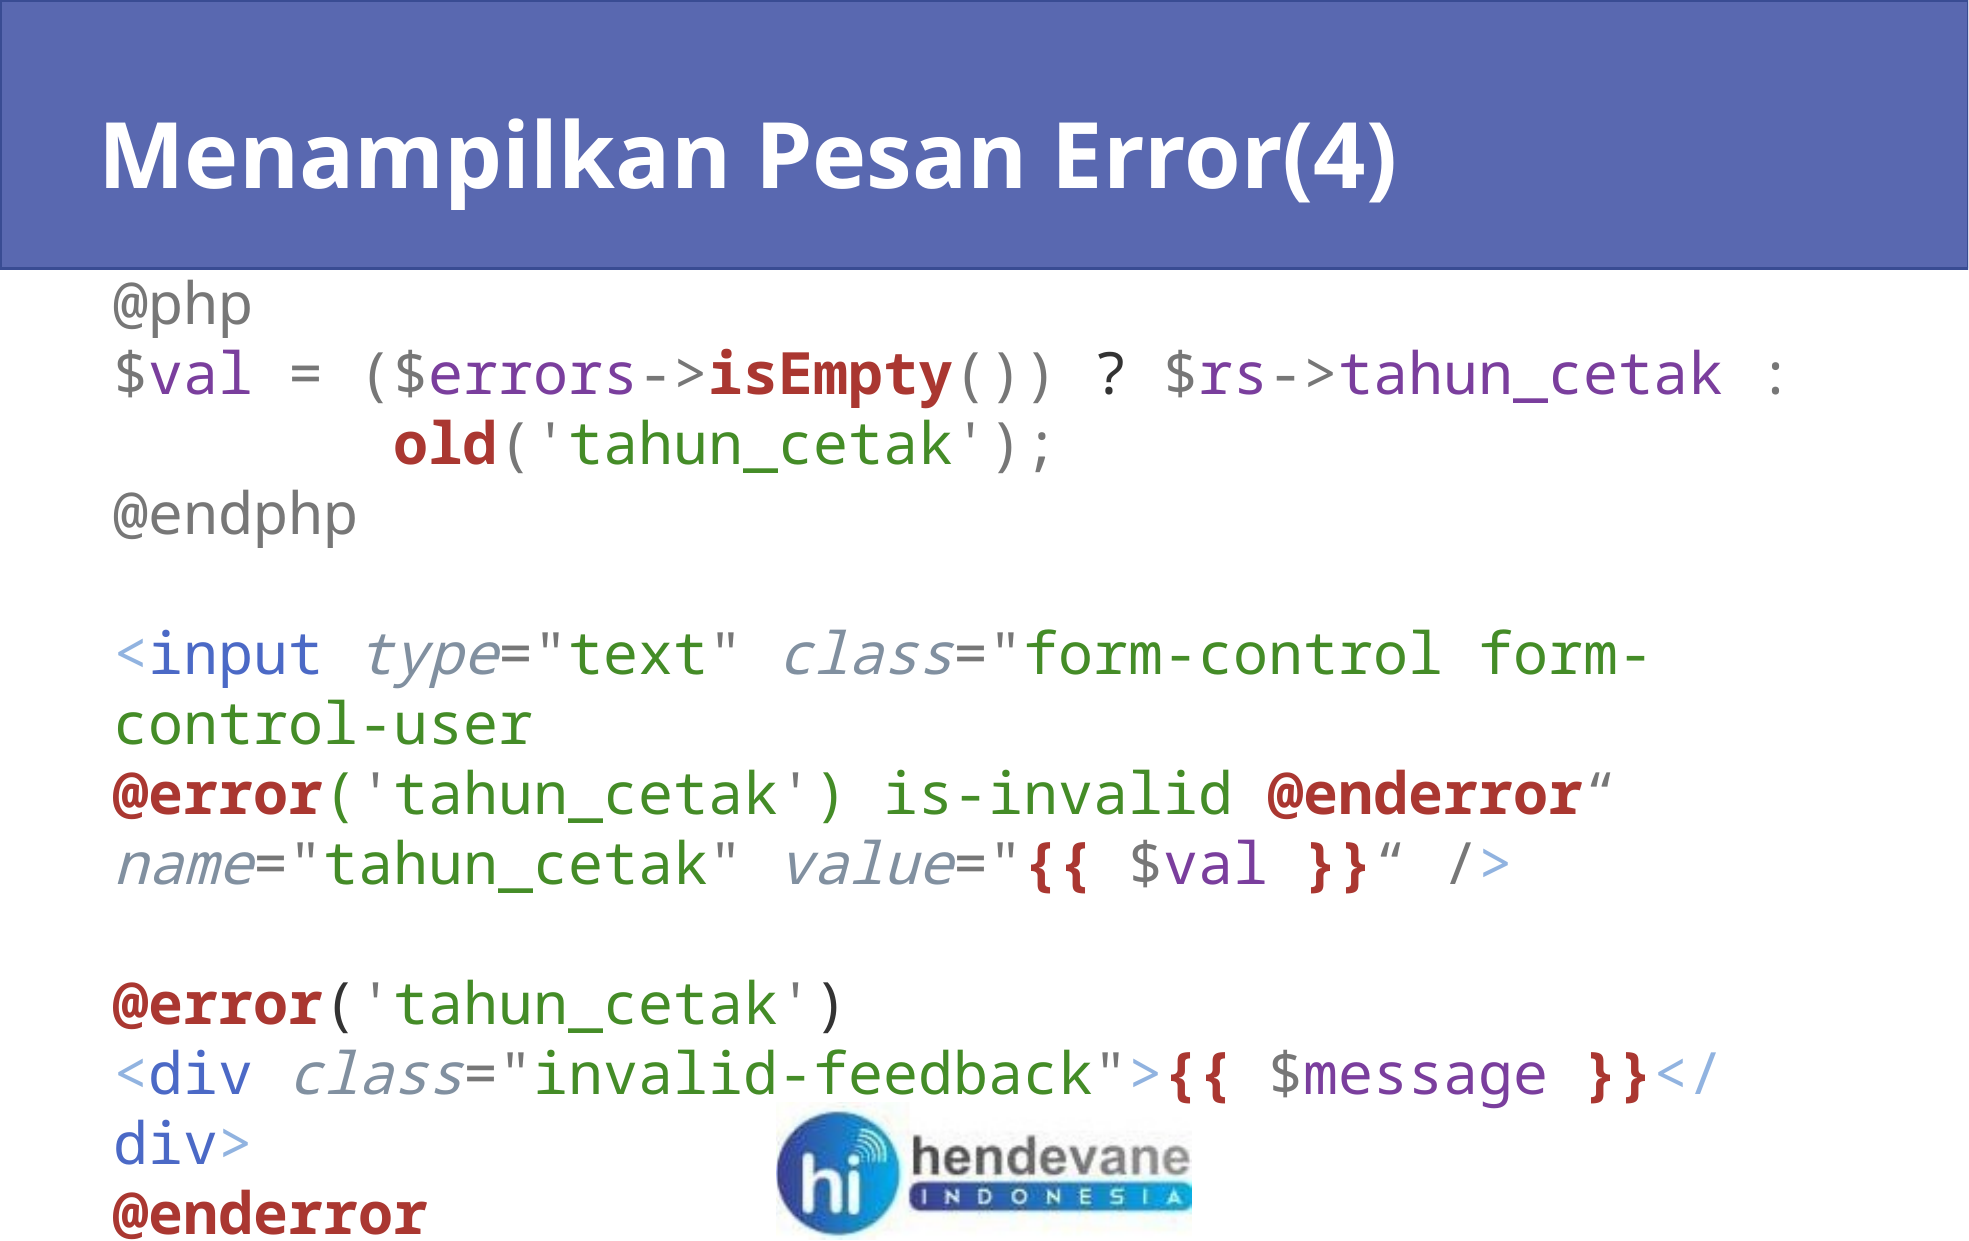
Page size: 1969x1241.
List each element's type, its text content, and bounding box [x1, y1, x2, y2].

text_box @php $val = ($errors->isEmpty()) ? $rs->tahun_cetak : old('tahun_cetak'); @endphp <input type="text" class="form-control form-control-user @error('tahun_cetak') is-invalid @enderror“ name="tahun_cetak" value="{{ $val }}“ /> @error('tahun_cetak') <div class="invalid-feedback">{{ $message }}</div> @enderror [98, 258, 1870, 1241]
text_box Menampilkan Pesan Error(4) [98, 0, 1870, 207]
